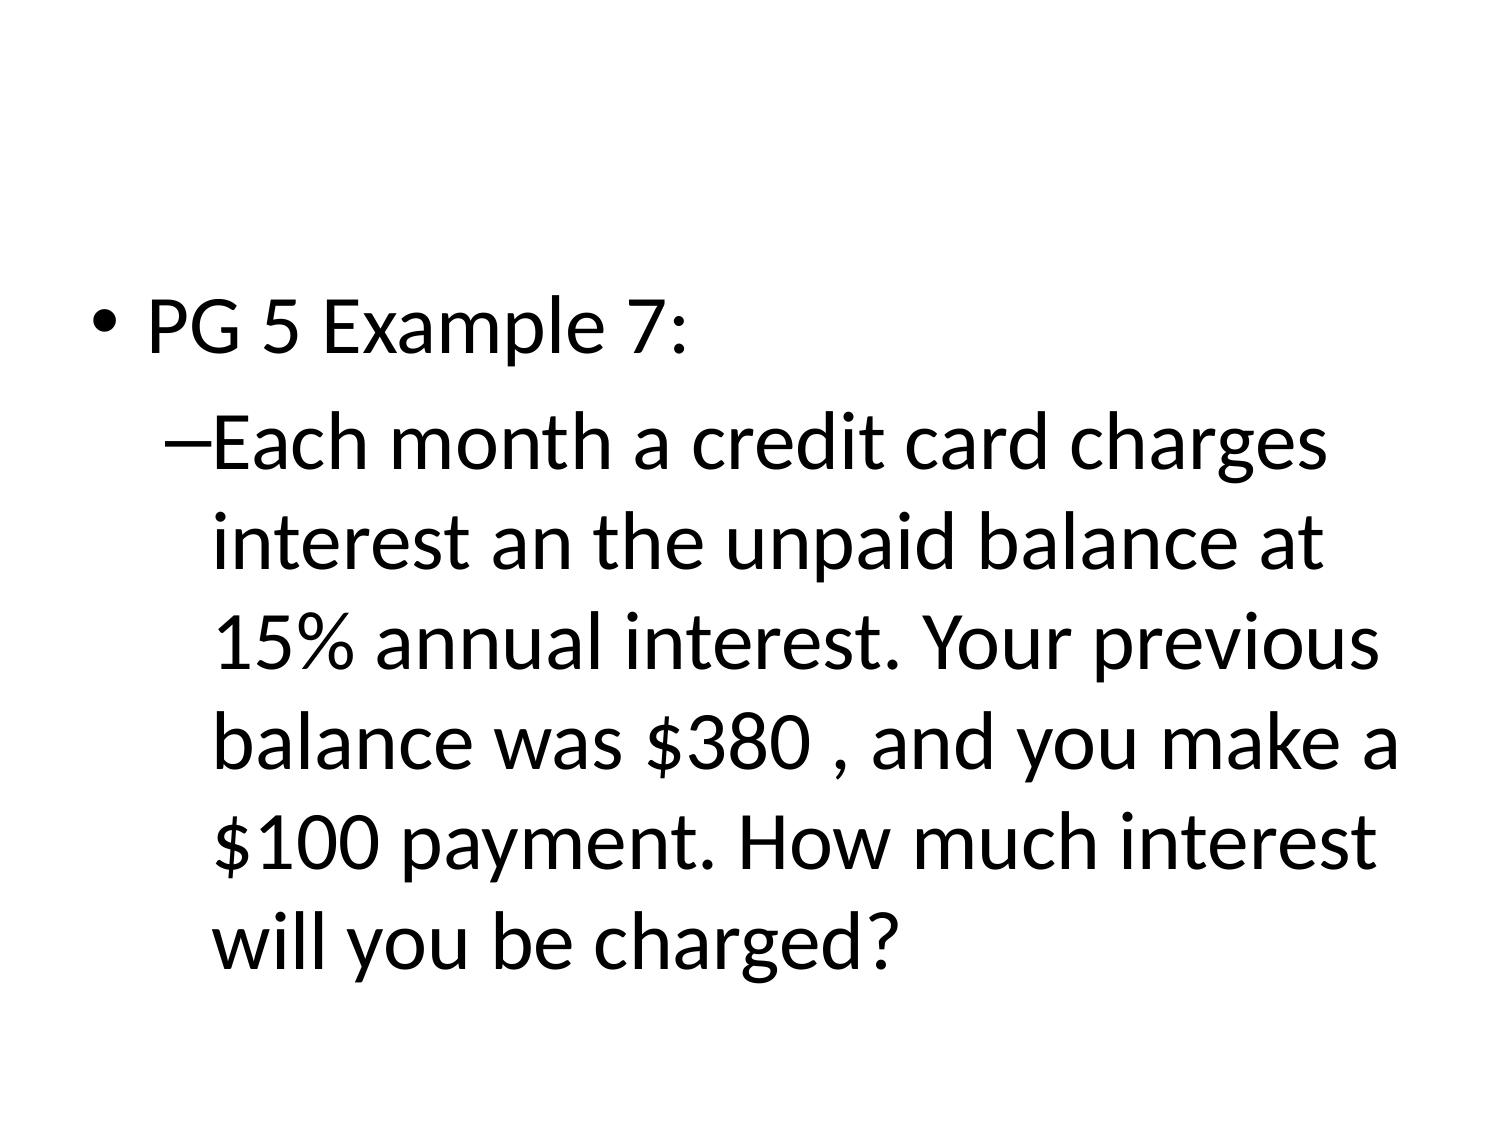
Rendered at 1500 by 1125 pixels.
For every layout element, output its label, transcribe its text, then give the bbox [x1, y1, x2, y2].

list PG 5 Example 7: Each month a credit card charges interest an the unpaid balance at 15% annual interest. Your previous balance was $380 , and you make a $100 payment. How much interest will you be charged? [75, 262, 1425, 1005]
